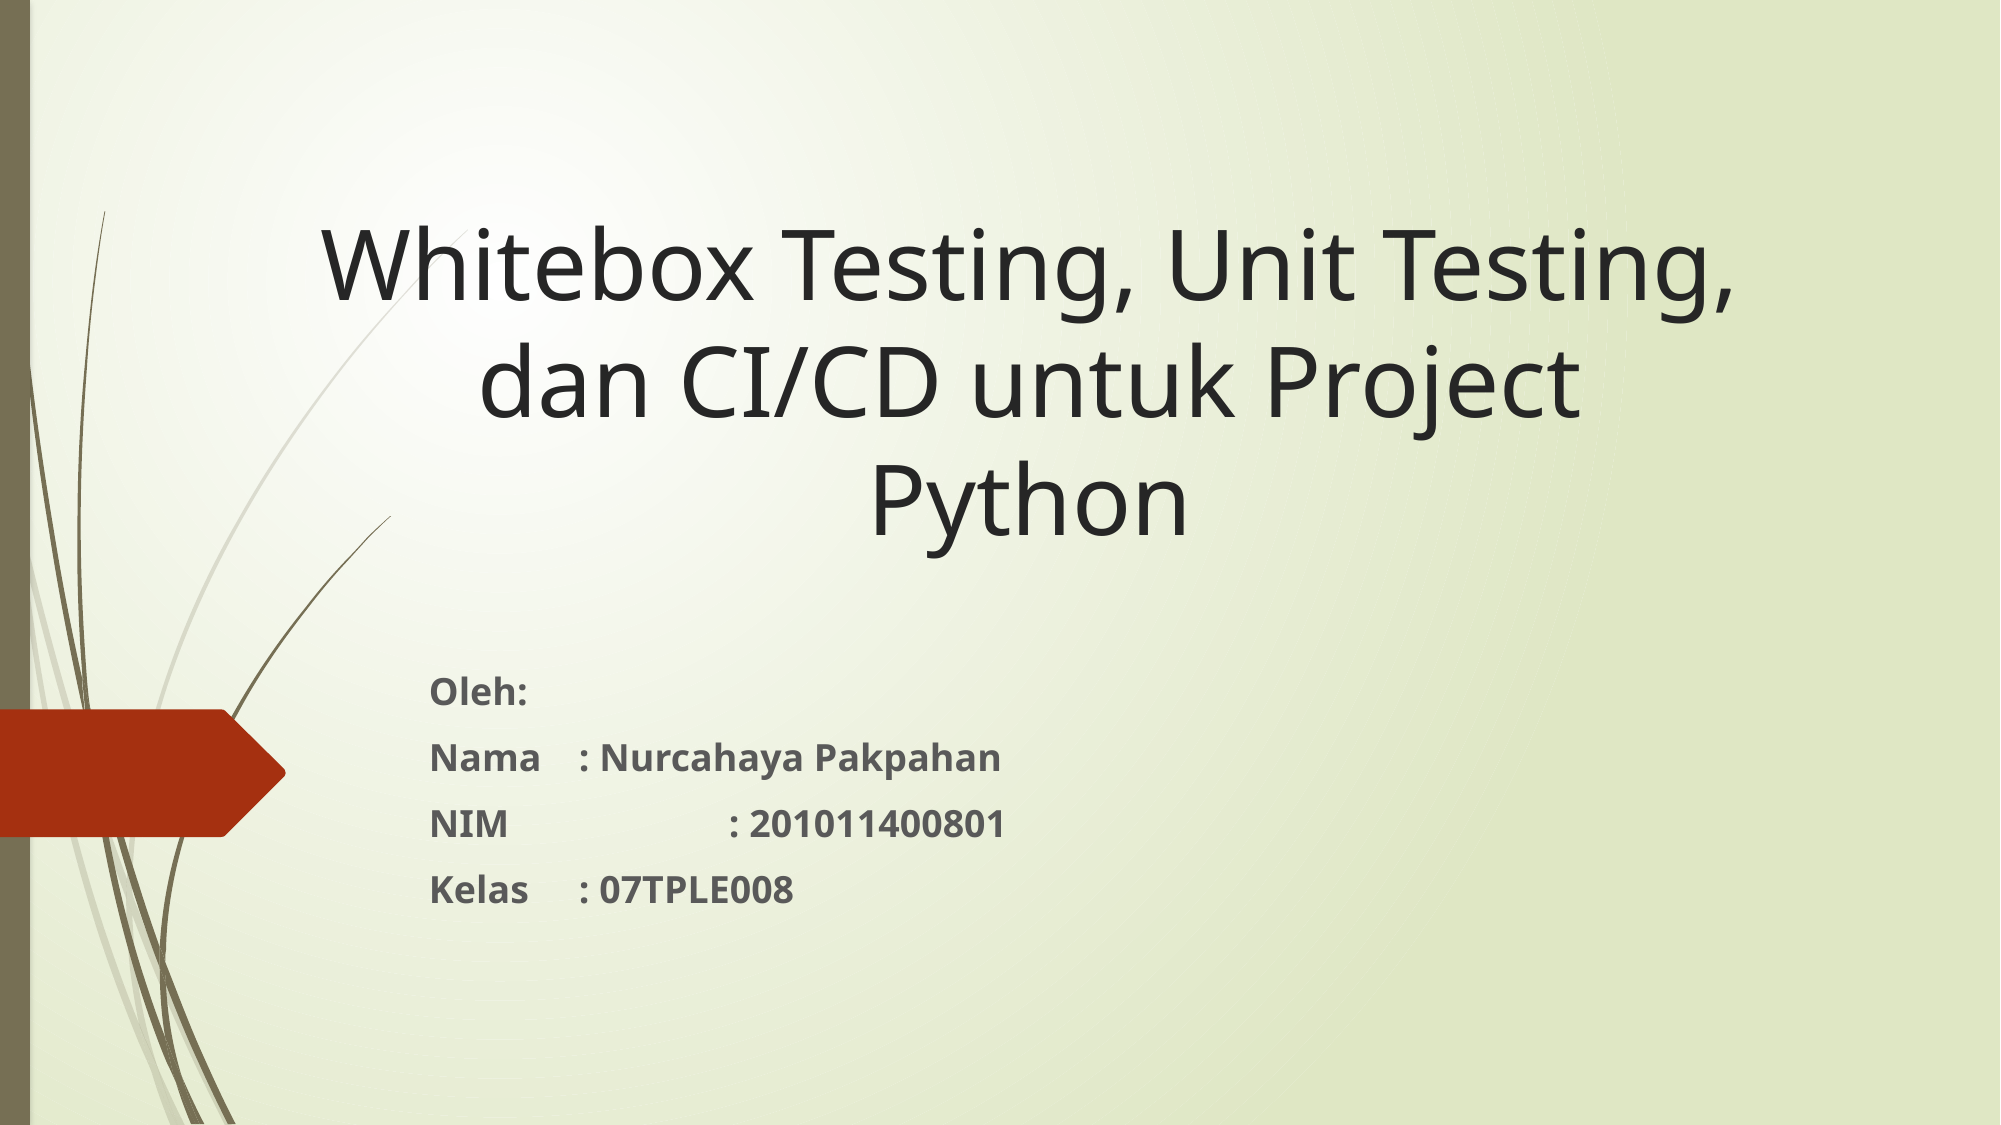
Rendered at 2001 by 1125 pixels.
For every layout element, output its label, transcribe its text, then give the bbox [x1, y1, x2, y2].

title Whitebox Testing, Unit Testing, dan CI/CD untuk Project Python [298, 191, 1762, 563]
subtitle Oleh: Nama : Nurcahaya Pakpahan NIM : 201011400801 Kelas : 07TPLE008 [413, 660, 1877, 934]
